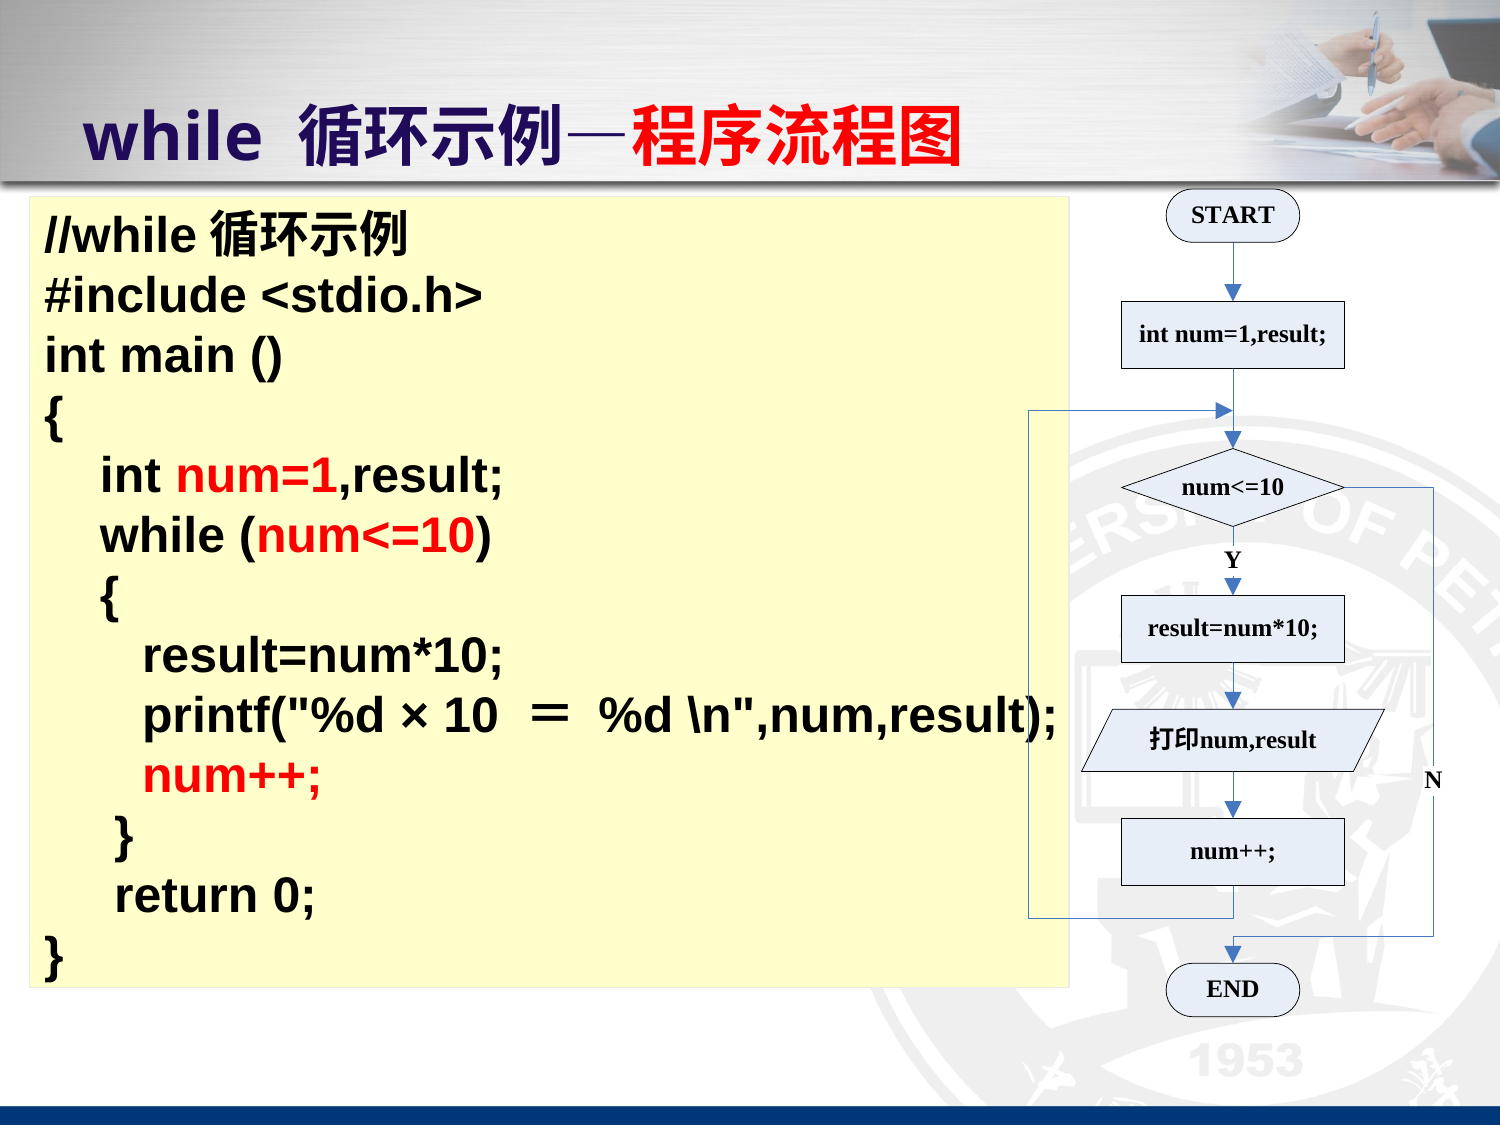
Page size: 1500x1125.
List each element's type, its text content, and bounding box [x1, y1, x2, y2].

text_box //while循环示例 #include <stdio.h> int main () { int num=1,result; while (num<=10) { result=num*10; printf("%d × 10 ＝ %d \n",num,result); num++; } return 0; } [29, 196, 956, 988]
title while 循环示例—程序流程图 [67, 80, 1418, 188]
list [961, 184, 1500, 1022]
picture [0, 0, 1500, 1125]
